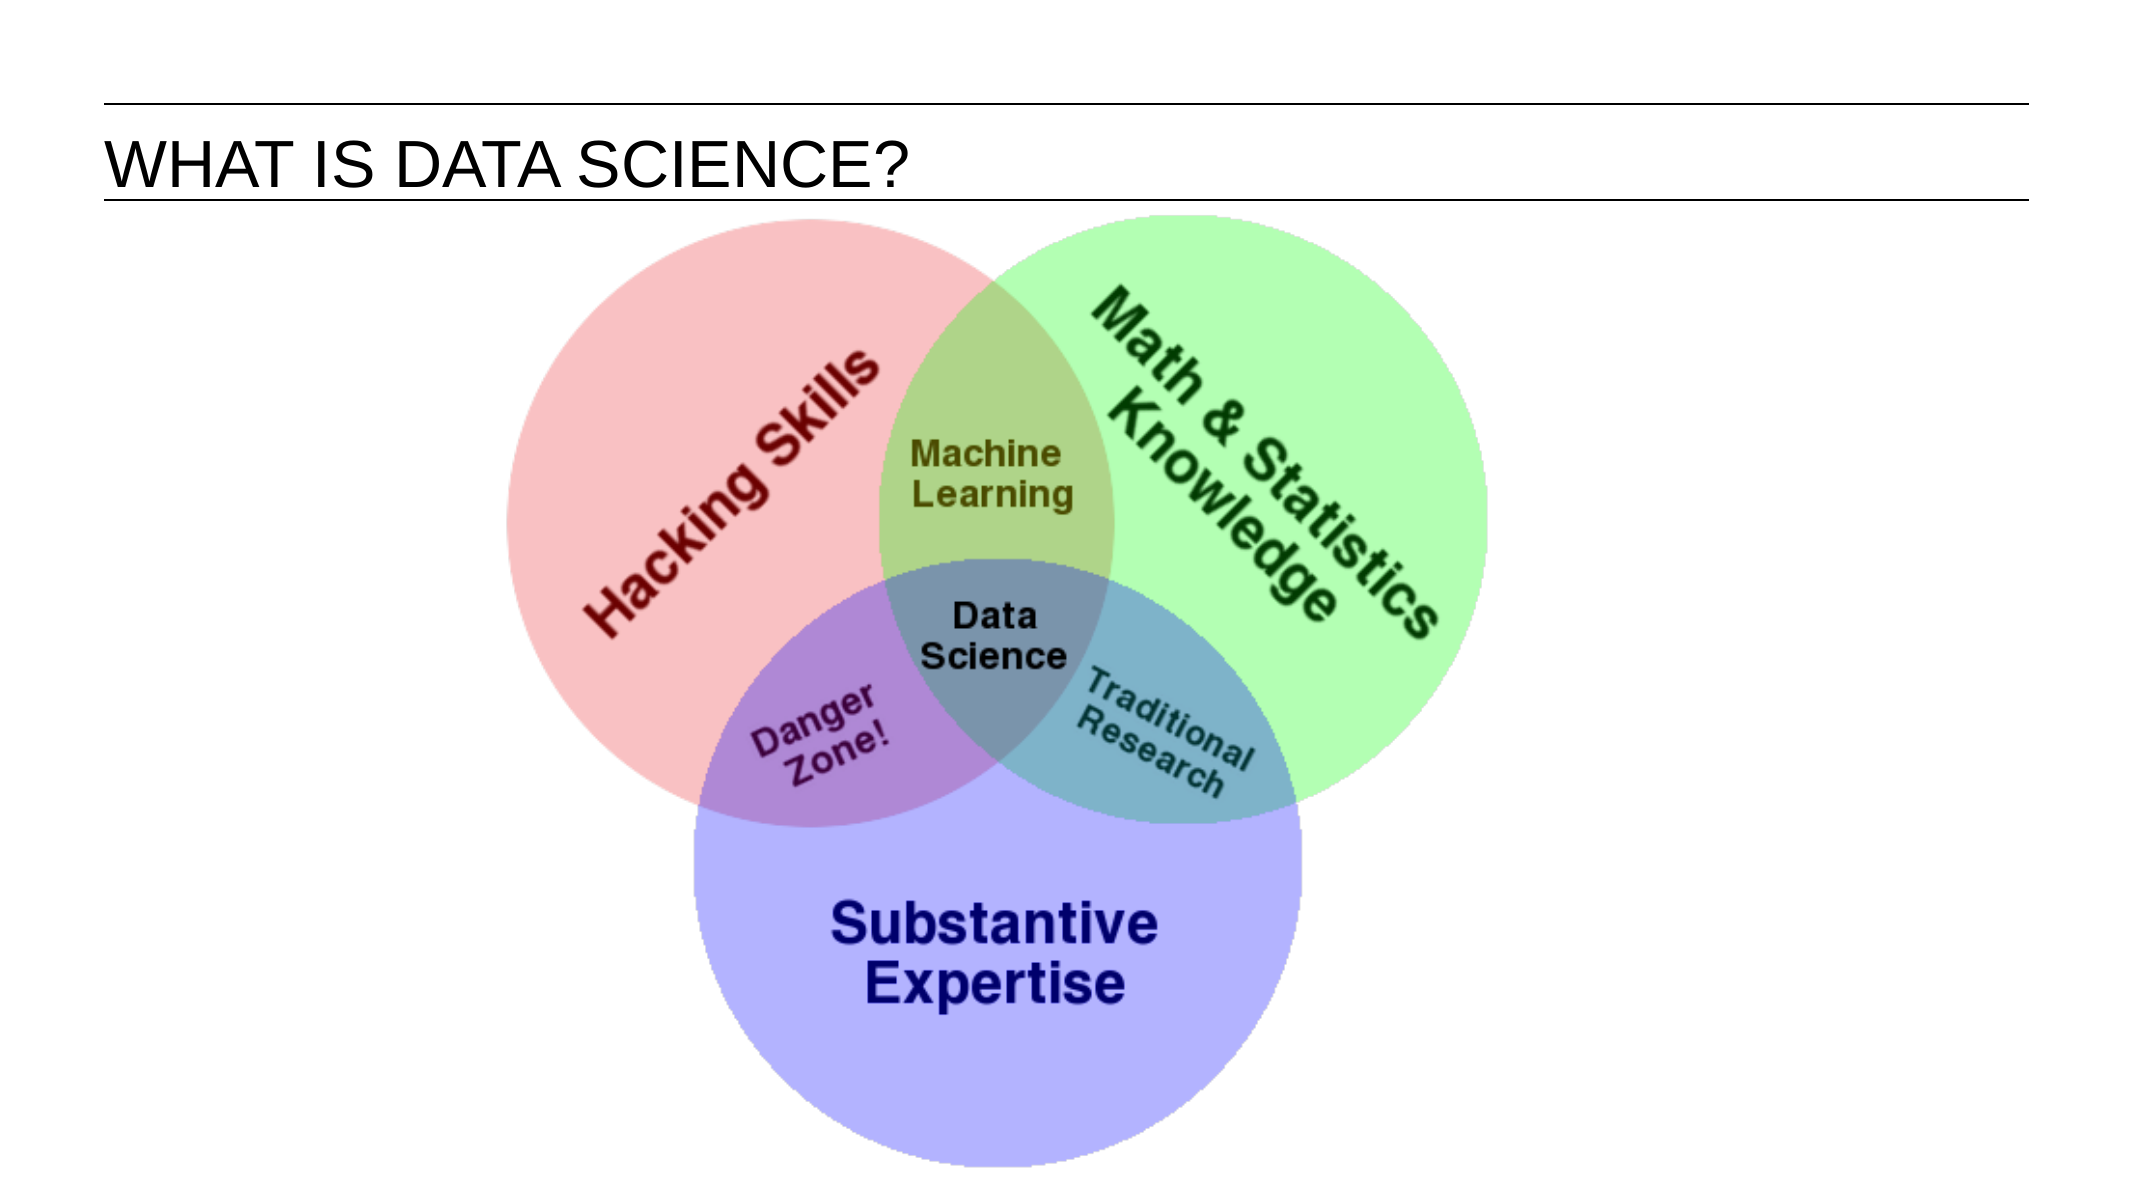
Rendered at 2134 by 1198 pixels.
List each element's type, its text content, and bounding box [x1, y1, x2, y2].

picture [486, 212, 1506, 1186]
text_box WHAT IS DATA SCIENCE? [104, 120, 1371, 192]
